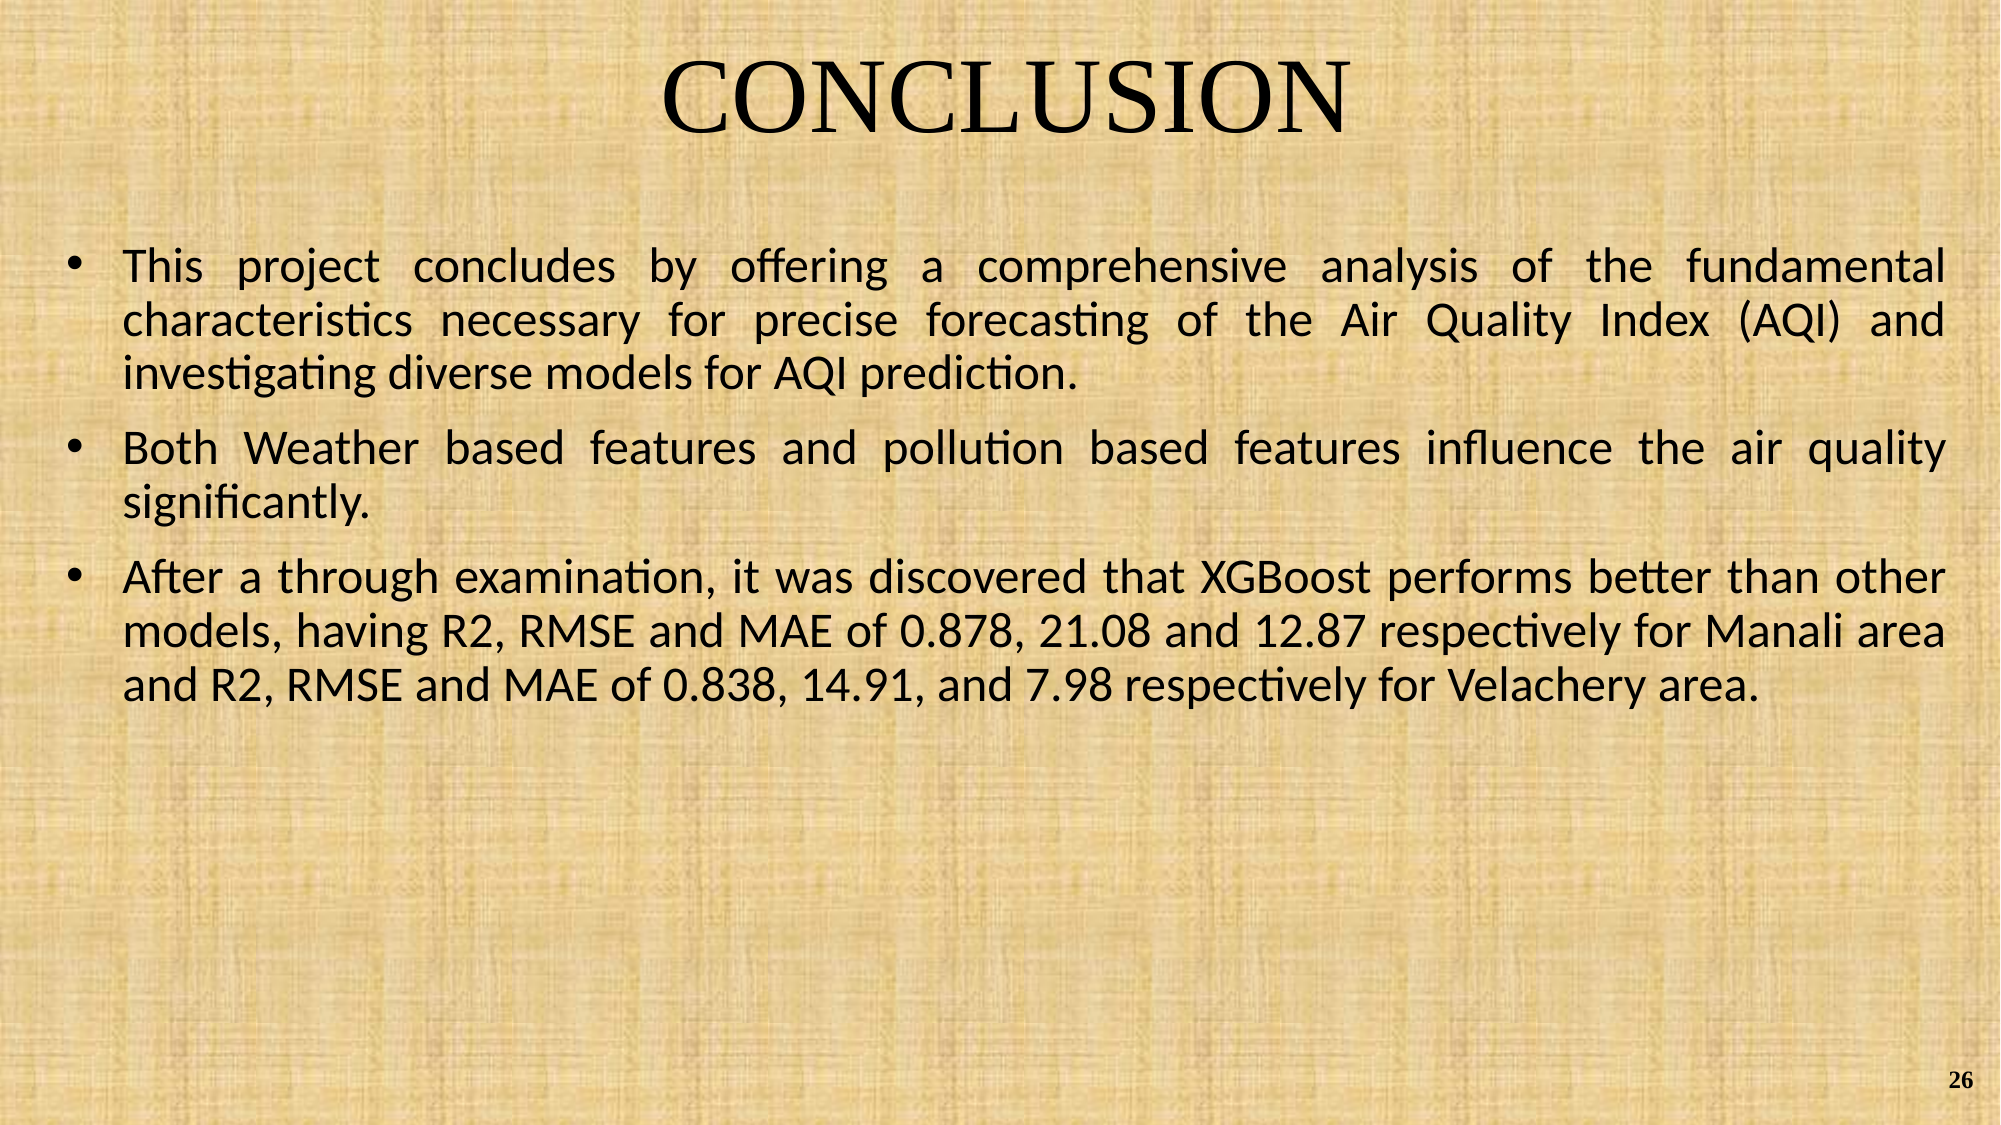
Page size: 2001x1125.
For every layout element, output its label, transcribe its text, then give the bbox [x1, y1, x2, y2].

slide_number 26 [1538, 1049, 1989, 1109]
title CONCLUSION [51, 30, 1963, 163]
subtitle This project concludes by offering a comprehensive analysis of the fundamental characteristics necessary for precise forecasting of the Air Quality Index (AQI) and investigating diverse models for AQI prediction. Both Weather based features and pollution based features influence the air quality significantly. After a through examination, it was discovered that XGBoost performs better than other models, having R2, RMSE and MAE of 0.878, 21.08 and 12.87 respectively for Manali area and R2, RMSE and MAE of 0.838, 14.91, and 7.98 respectively for Velachery area. [51, 231, 1963, 1020]
picture [0, 0, 2001, 1125]
